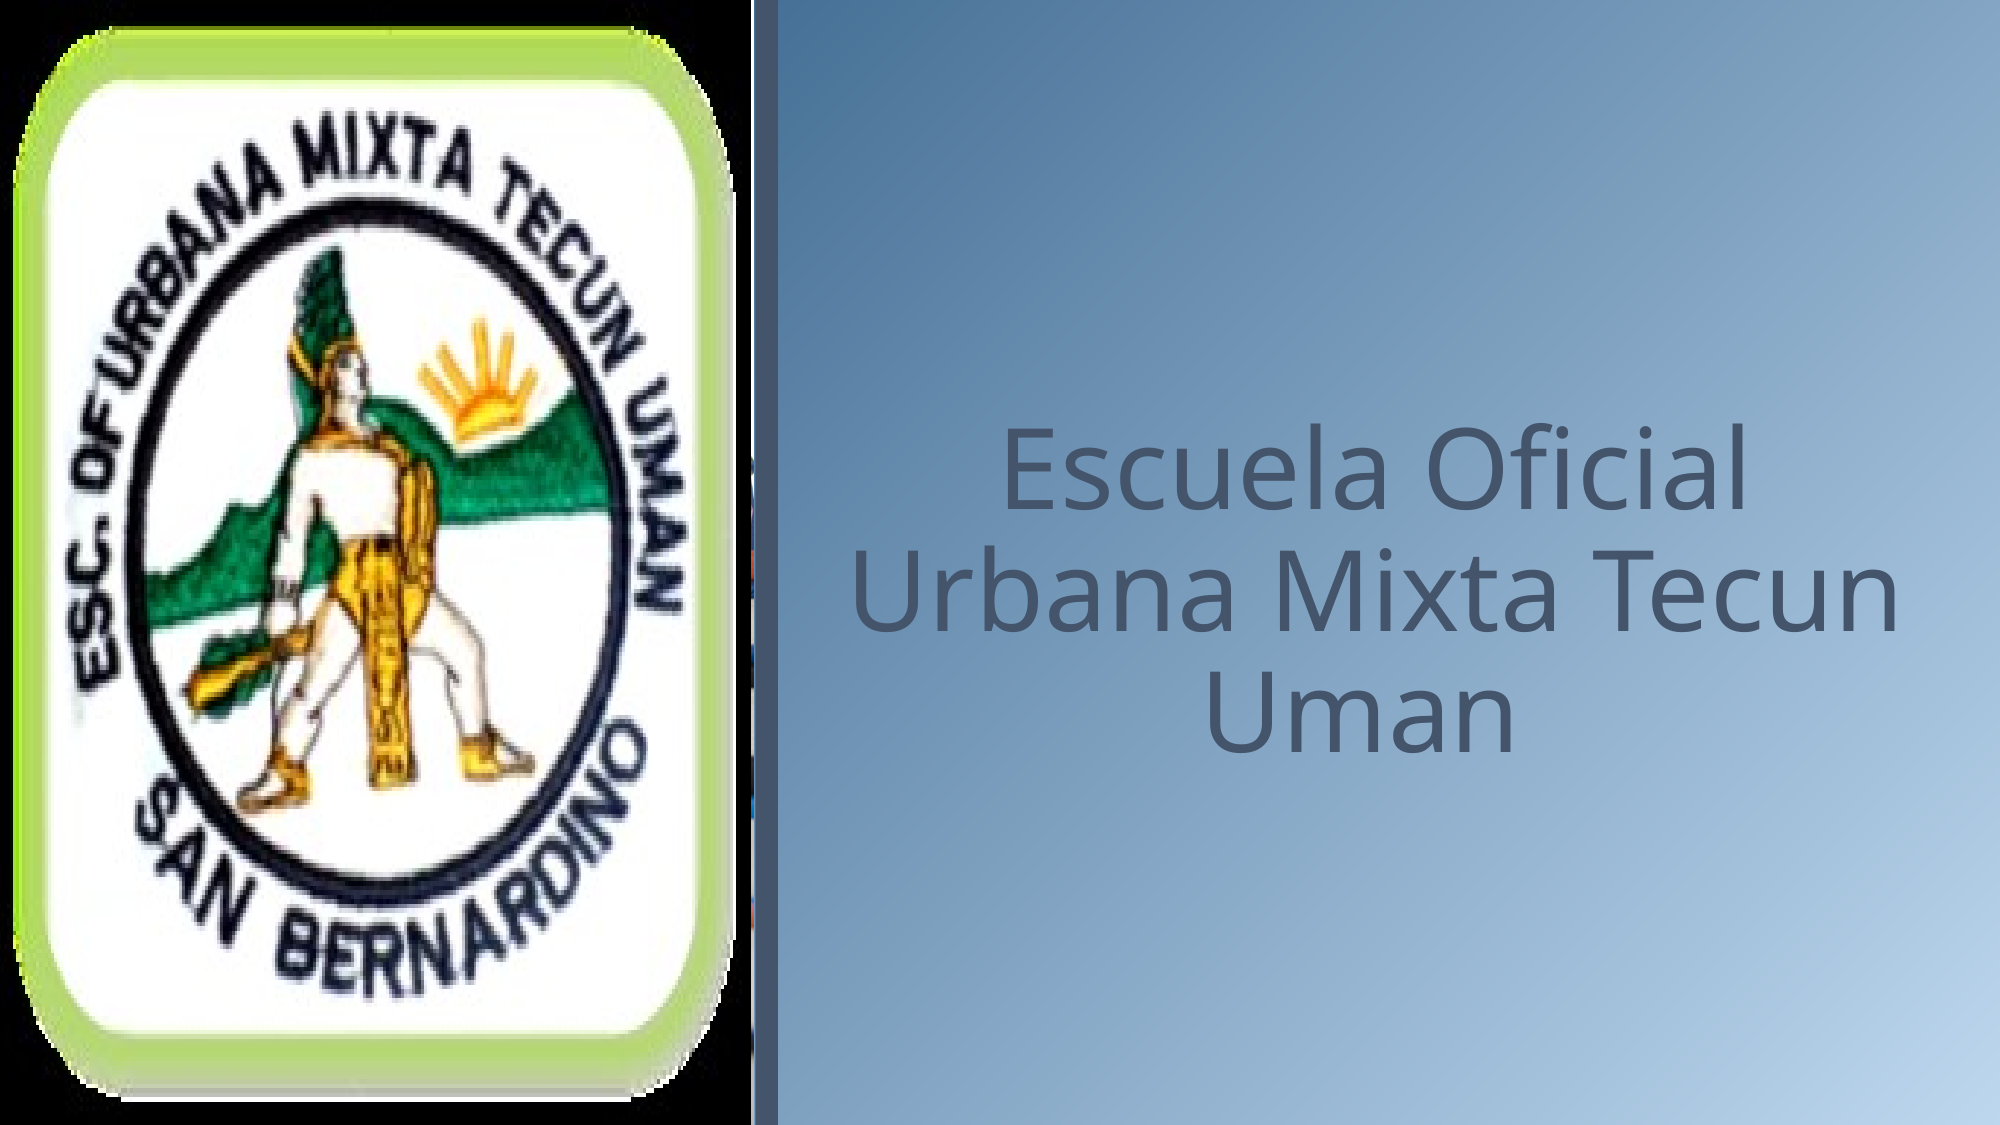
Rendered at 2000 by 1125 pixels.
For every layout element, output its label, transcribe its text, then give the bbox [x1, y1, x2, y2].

picture [0, 0, 754, 1125]
title Escuela Oficial Urbana Mixta Tecun Uman [800, 245, 1951, 787]
